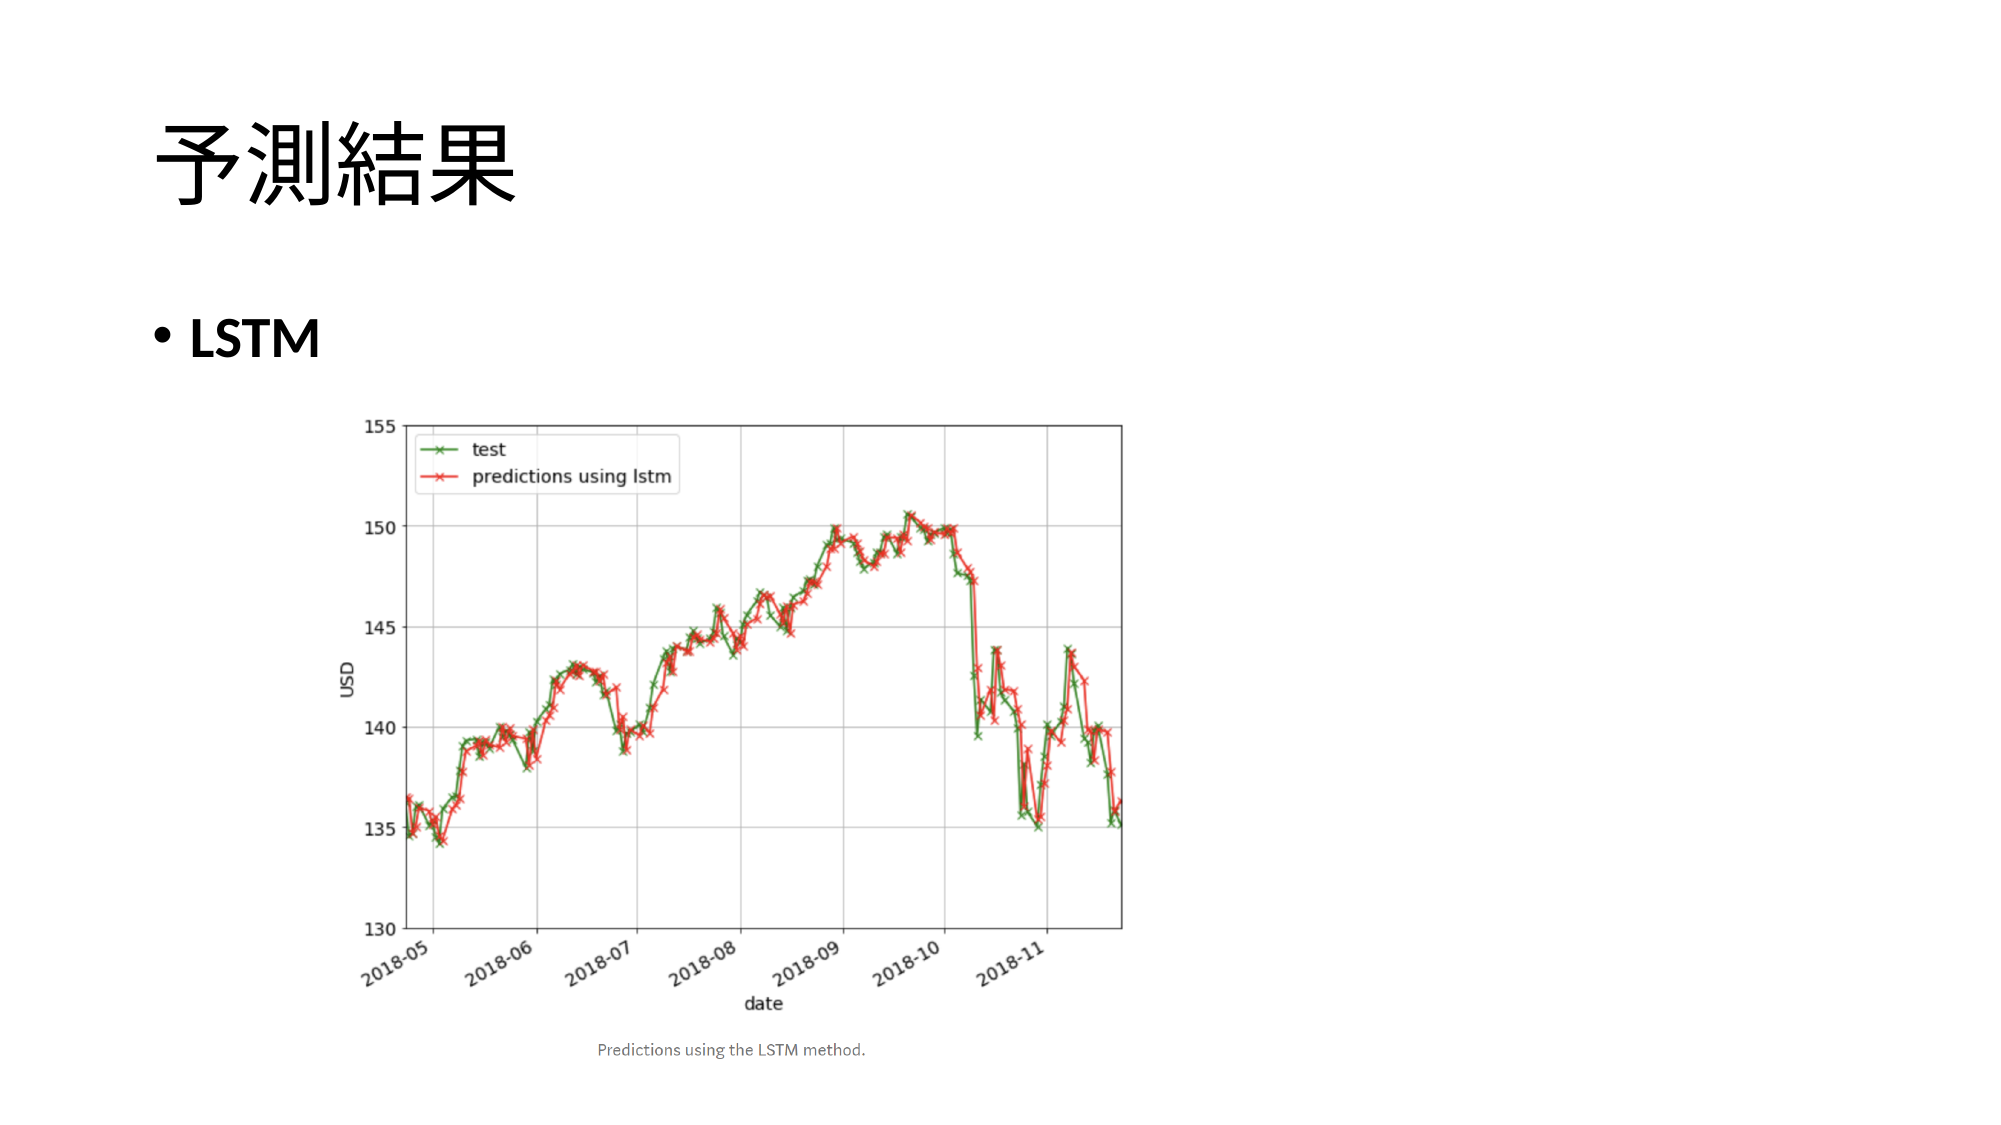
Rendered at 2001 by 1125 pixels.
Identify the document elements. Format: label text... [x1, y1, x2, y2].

title 予測結果 [137, 59, 1863, 278]
picture [316, 411, 1168, 1068]
list LSTM [137, 299, 1863, 1014]
